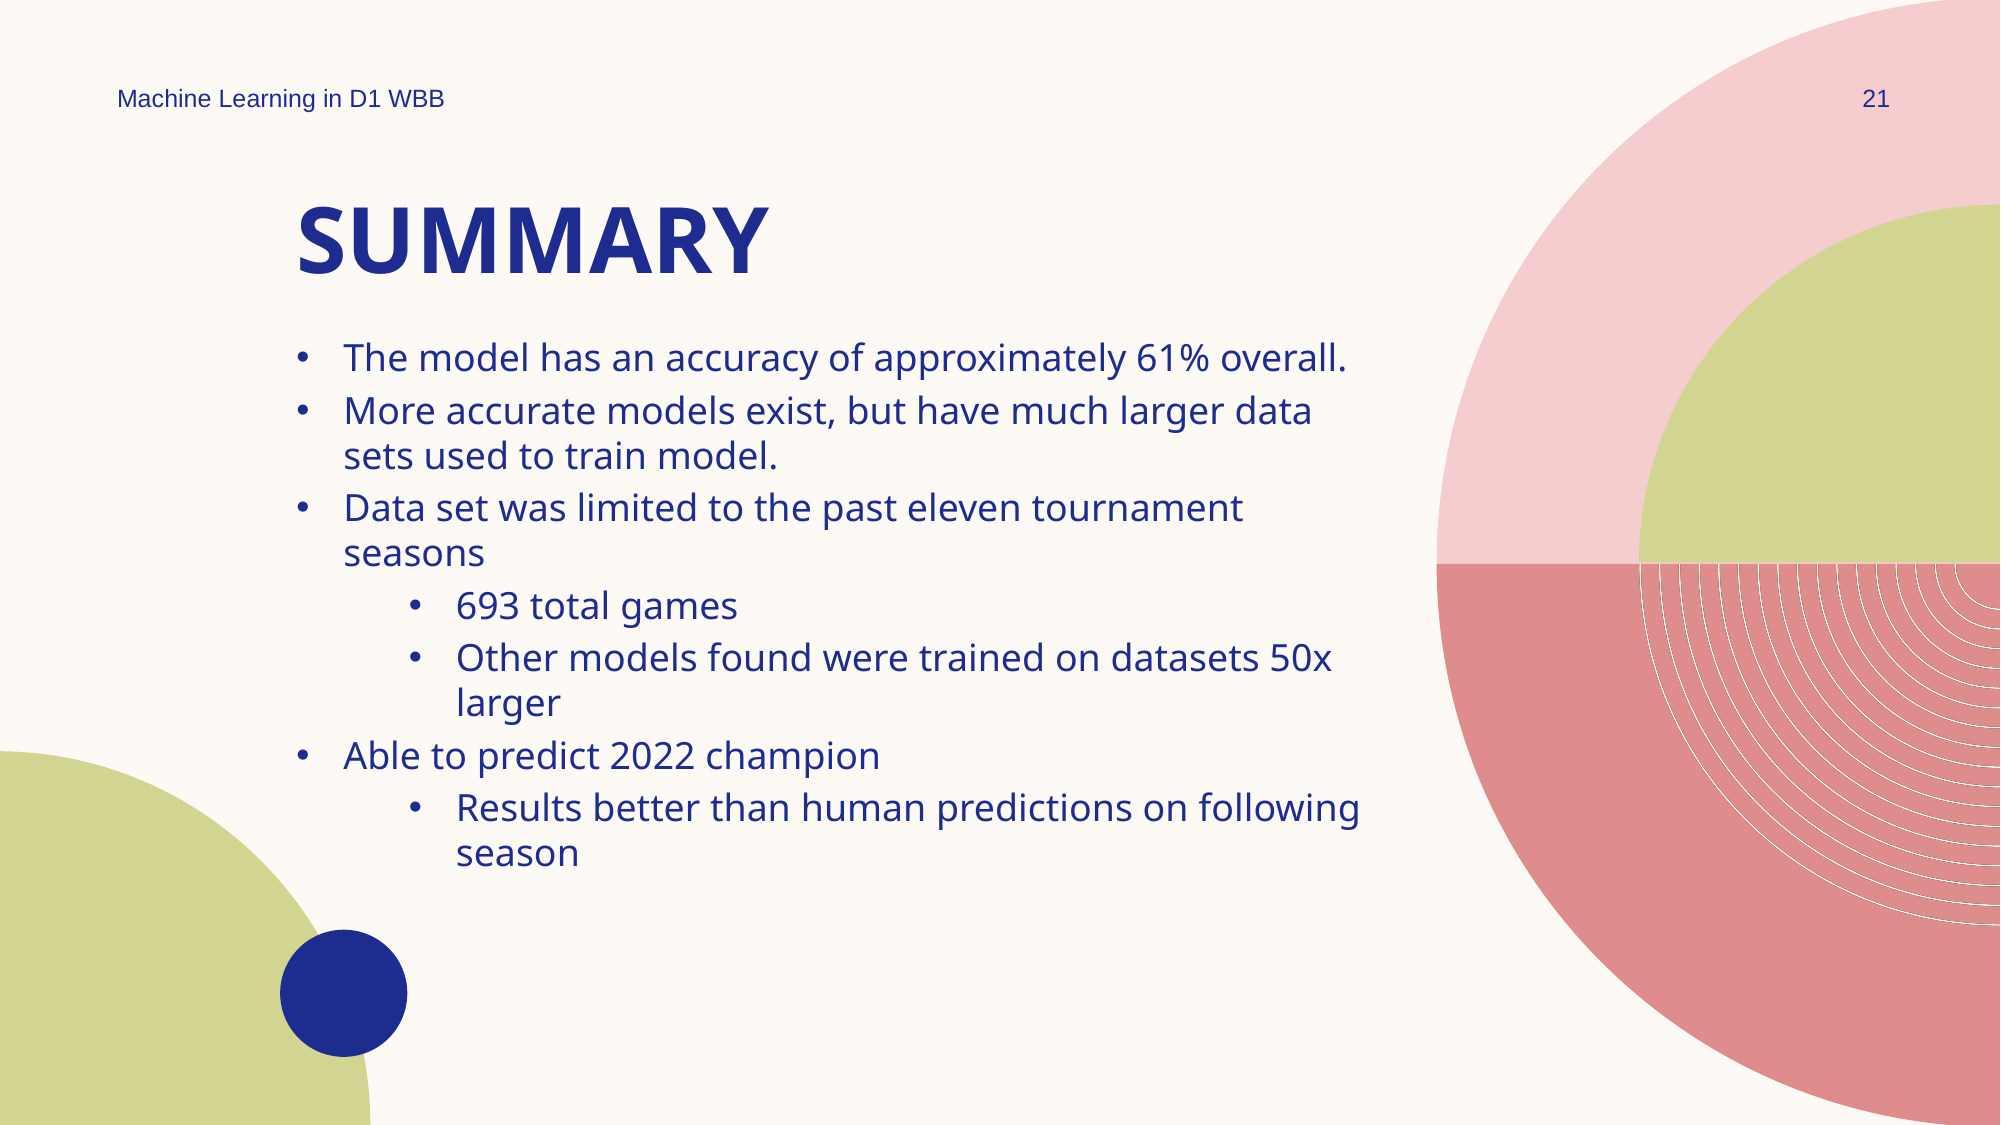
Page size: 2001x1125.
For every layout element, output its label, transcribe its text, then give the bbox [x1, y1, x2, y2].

picture [1639, 564, 2000, 926]
slide_number 21 [1795, 75, 1958, 120]
list The model has an accuracy of approximately 61% overall. More accurate models exist, but have much larger data sets used to train model. Data set was limited to the past eleven tournament seasons 693 total games Other models found were trained on datasets 50x larger Able to predict 2022 champion Results better than human predictions on following season [281, 326, 1378, 919]
title SUMMARY [281, 174, 1378, 301]
footer Machine Learning in D1 WBB [101, 75, 627, 120]
